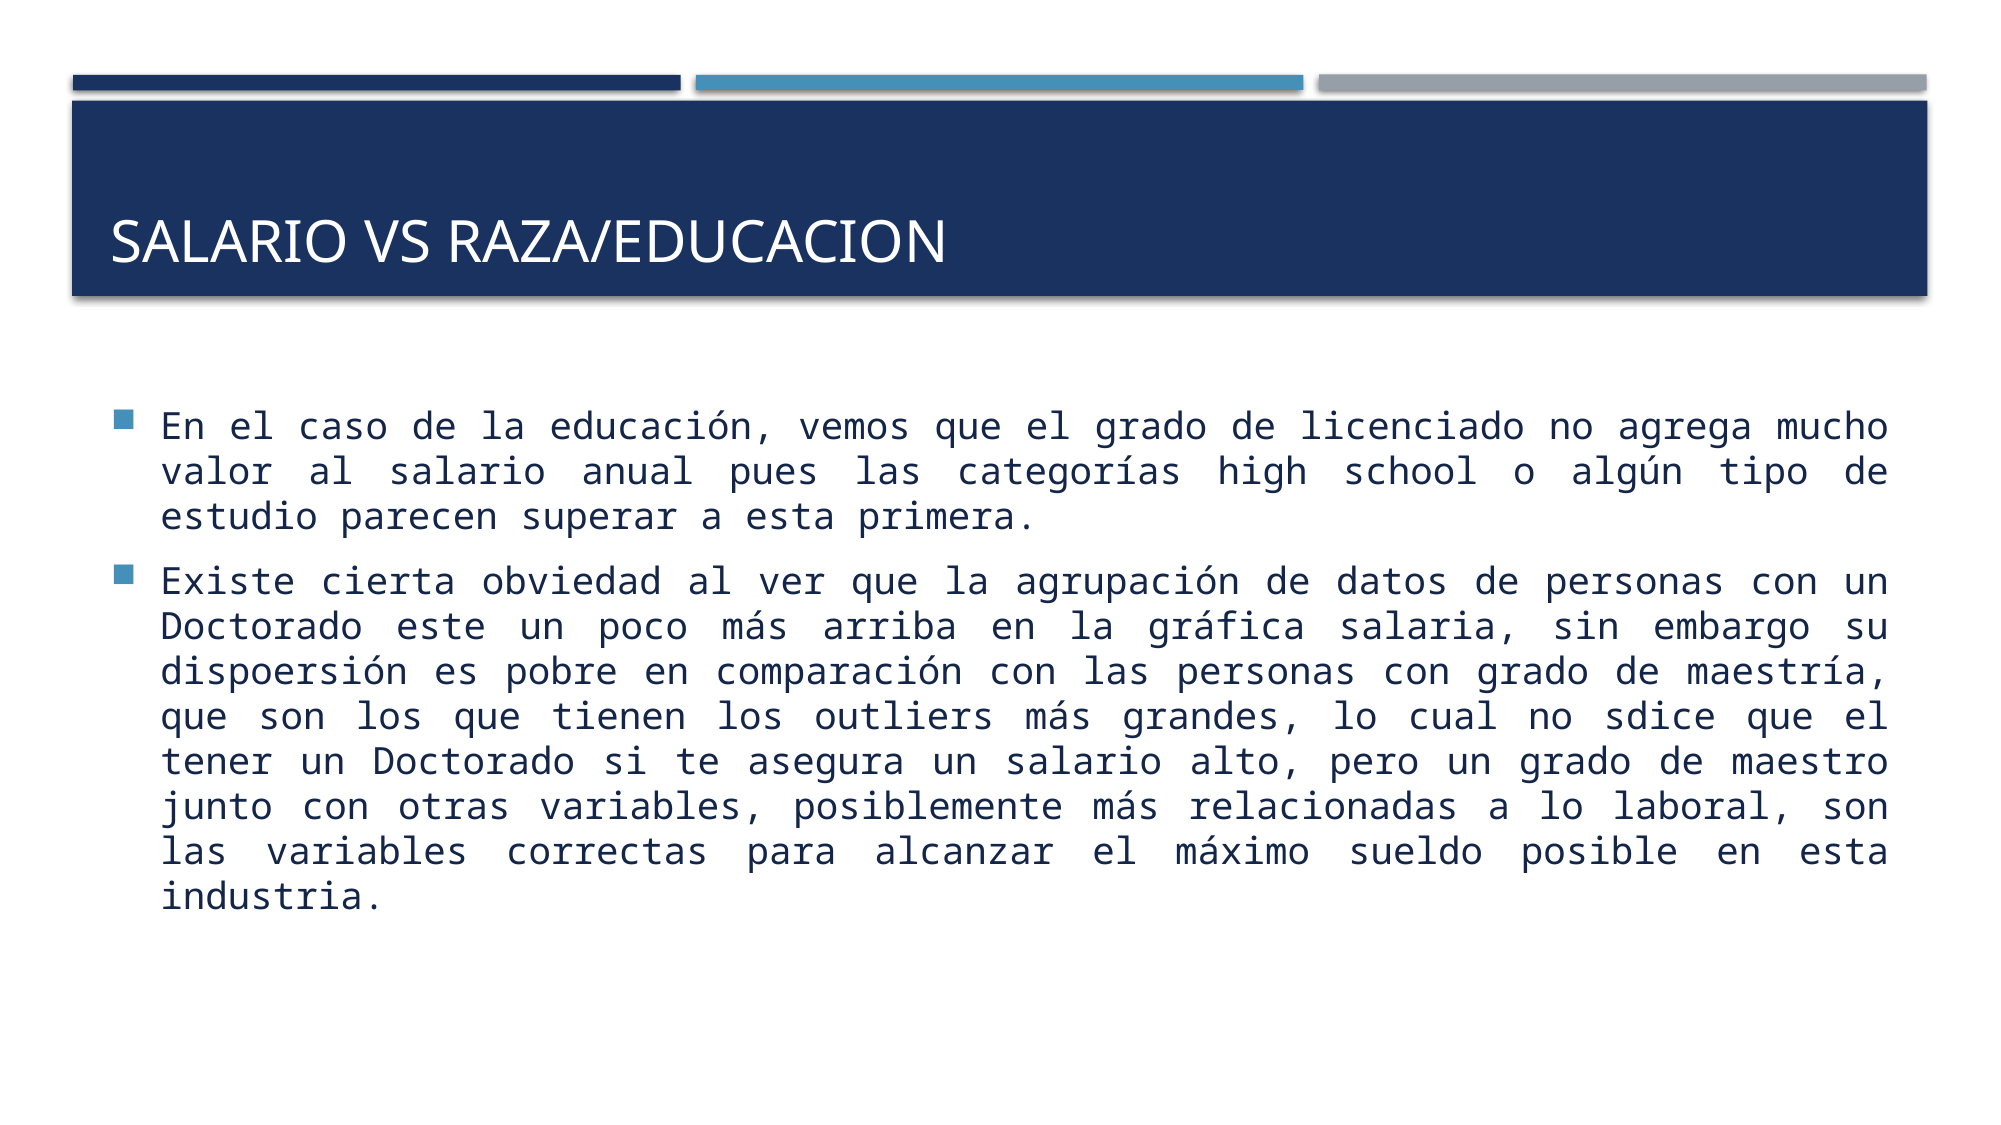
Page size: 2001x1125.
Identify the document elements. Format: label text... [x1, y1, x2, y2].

title SALARIO VS RAZA/EDUCACION [95, 115, 1905, 282]
list En el caso de la educación, vemos que el grado de licenciado no agrega mucho valor al salario anual pues las categorías high school o algún tipo de estudio parecen superar a esta primera. Existe cierta obviedad al ver que la agrupación de datos de personas con un Doctorado este un poco más arriba en la gráfica salaria, sin embargo su dispoersión es pobre en comparación con las personas con grado de maestría, que son los que tienen los outliers más grandes, lo cual no sdice que el tener un Doctorado si te asegura un salario alto, pero un grado de maestro junto con otras variables, posiblemente más relacionadas a lo laboral, son las variables correctas para alcanzar el máximo sueldo posible en esta industria. [95, 357, 1905, 962]
